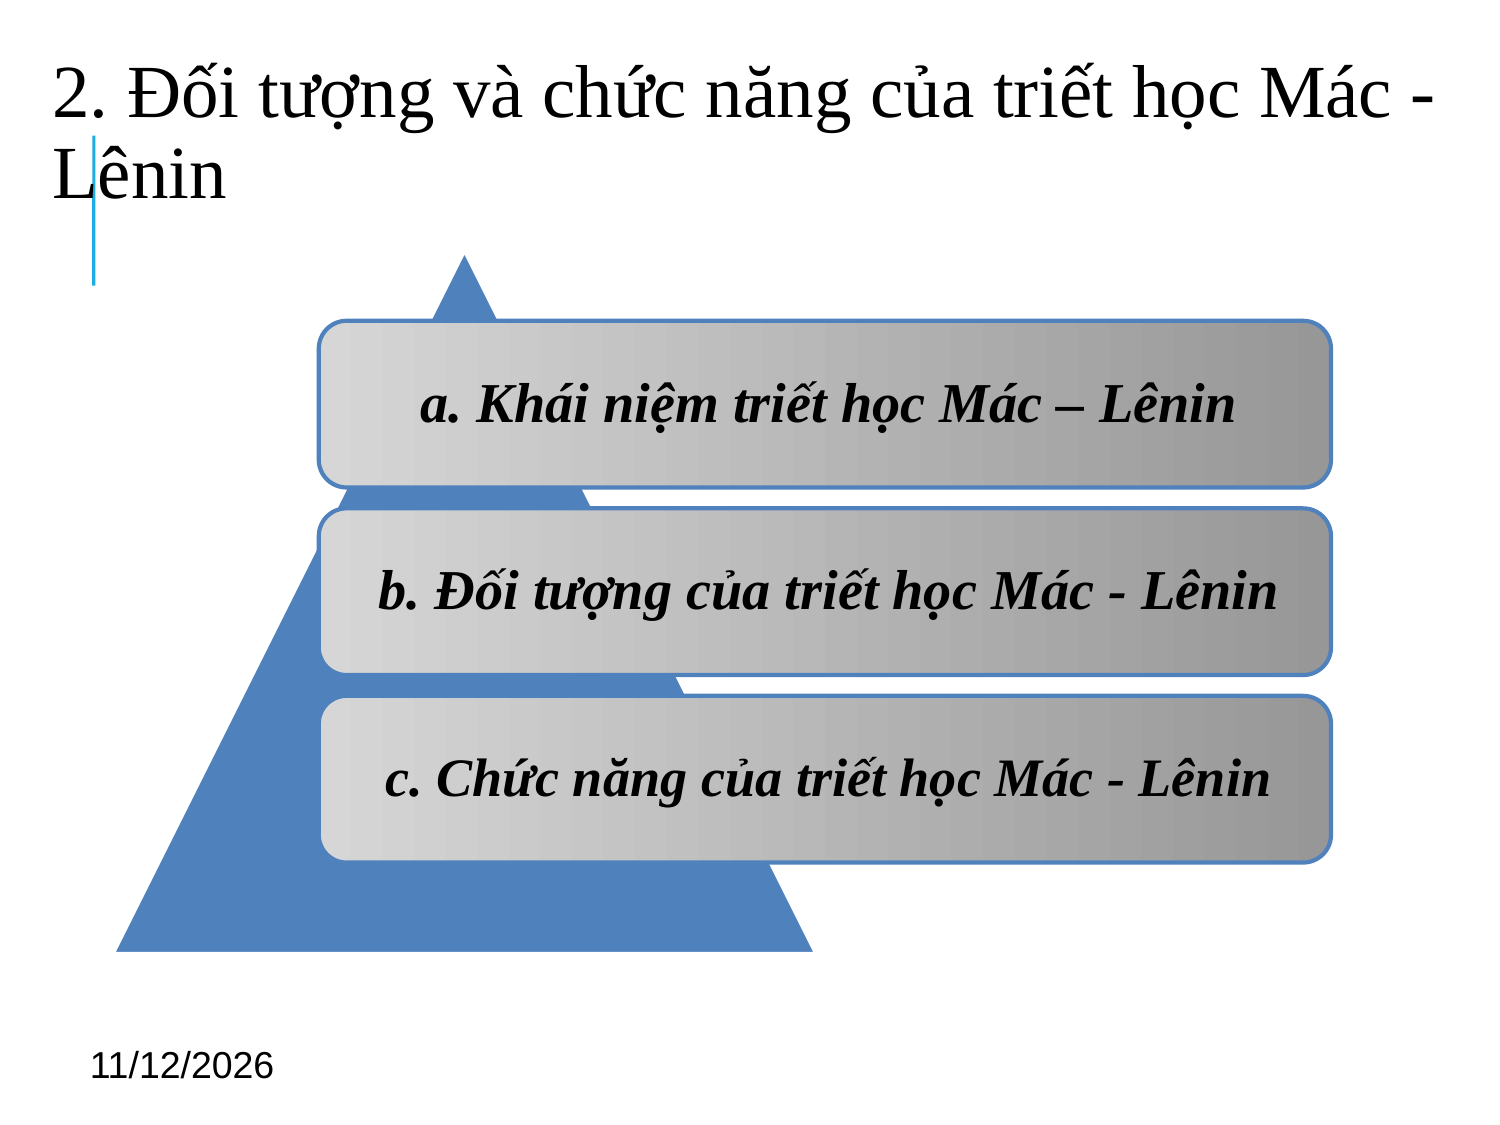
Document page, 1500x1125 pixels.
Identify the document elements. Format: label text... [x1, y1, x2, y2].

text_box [112, 249, 1463, 955]
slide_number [75, 1024, 425, 1103]
title 2. Đối tượng và chức năng của triết học Mác - Lênin [37, 52, 1463, 215]
